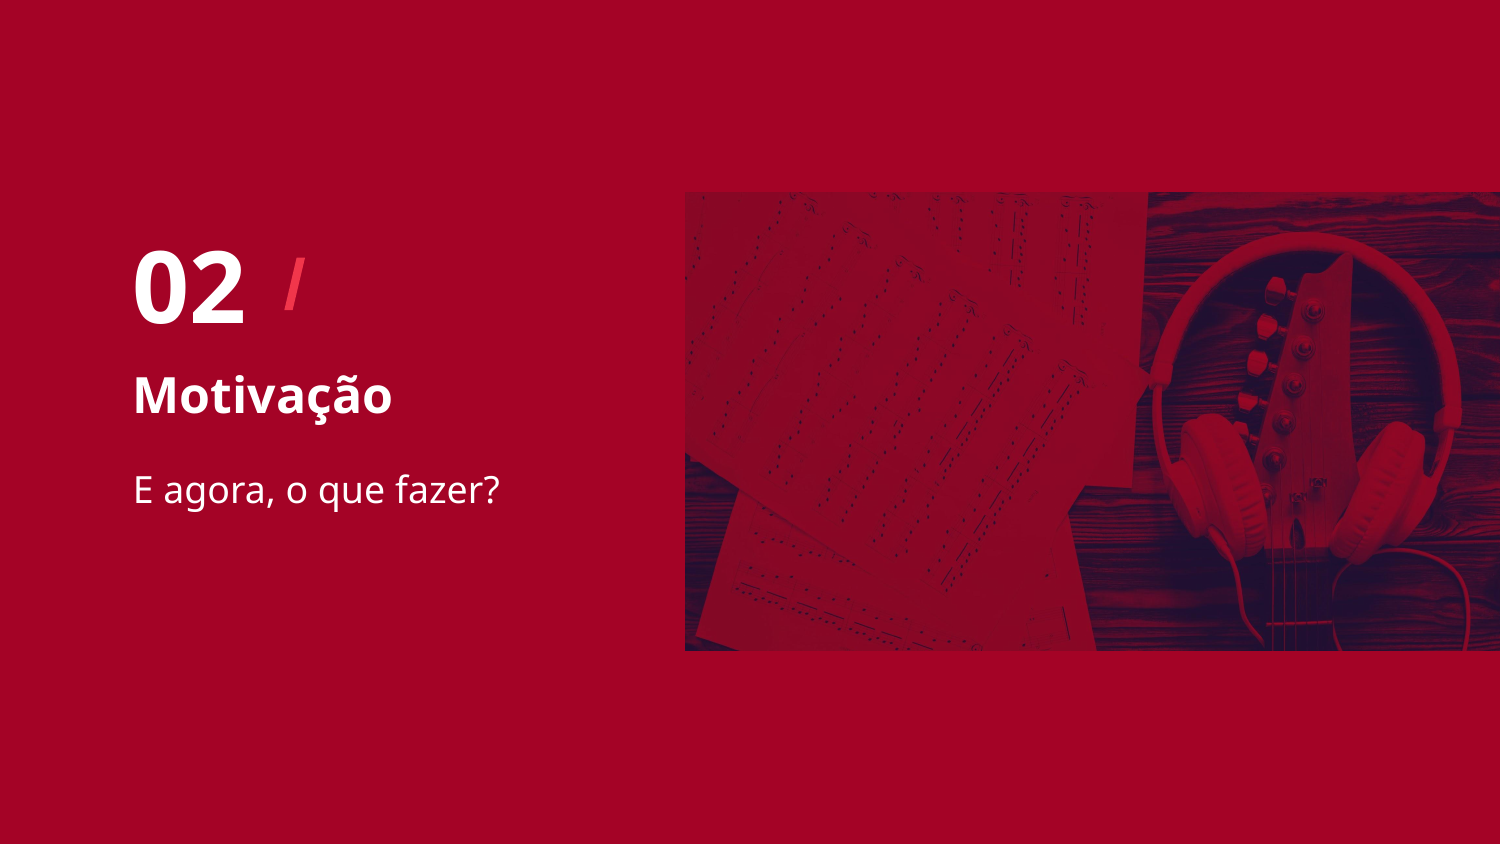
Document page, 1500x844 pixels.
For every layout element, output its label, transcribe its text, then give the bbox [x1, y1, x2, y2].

subtitle E agora, o que fazer? [117, 450, 613, 625]
picture [685, 192, 1500, 652]
title Motivação [117, 348, 613, 450]
title 02 [117, 219, 363, 349]
text_box [284, 257, 306, 311]
